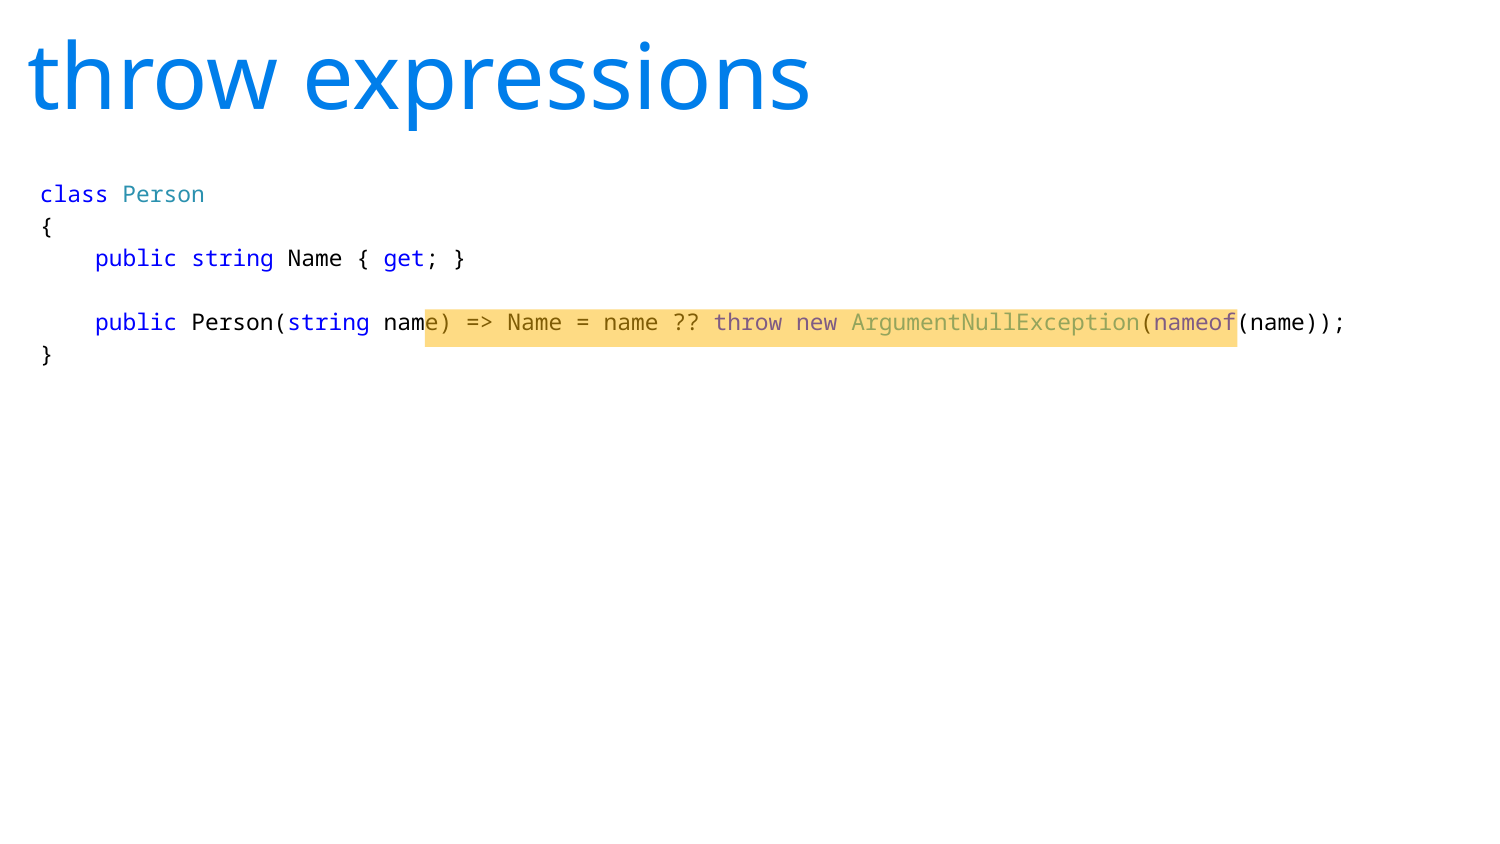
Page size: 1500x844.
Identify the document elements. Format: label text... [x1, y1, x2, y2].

list class Person { public string Name { get; } public Person(string name) => Name = name ?? throw new ArgumentNullException(nameof(name)); } [24, 171, 1488, 822]
text_box [424, 309, 1238, 347]
title throw expressions [12, 0, 1500, 146]
